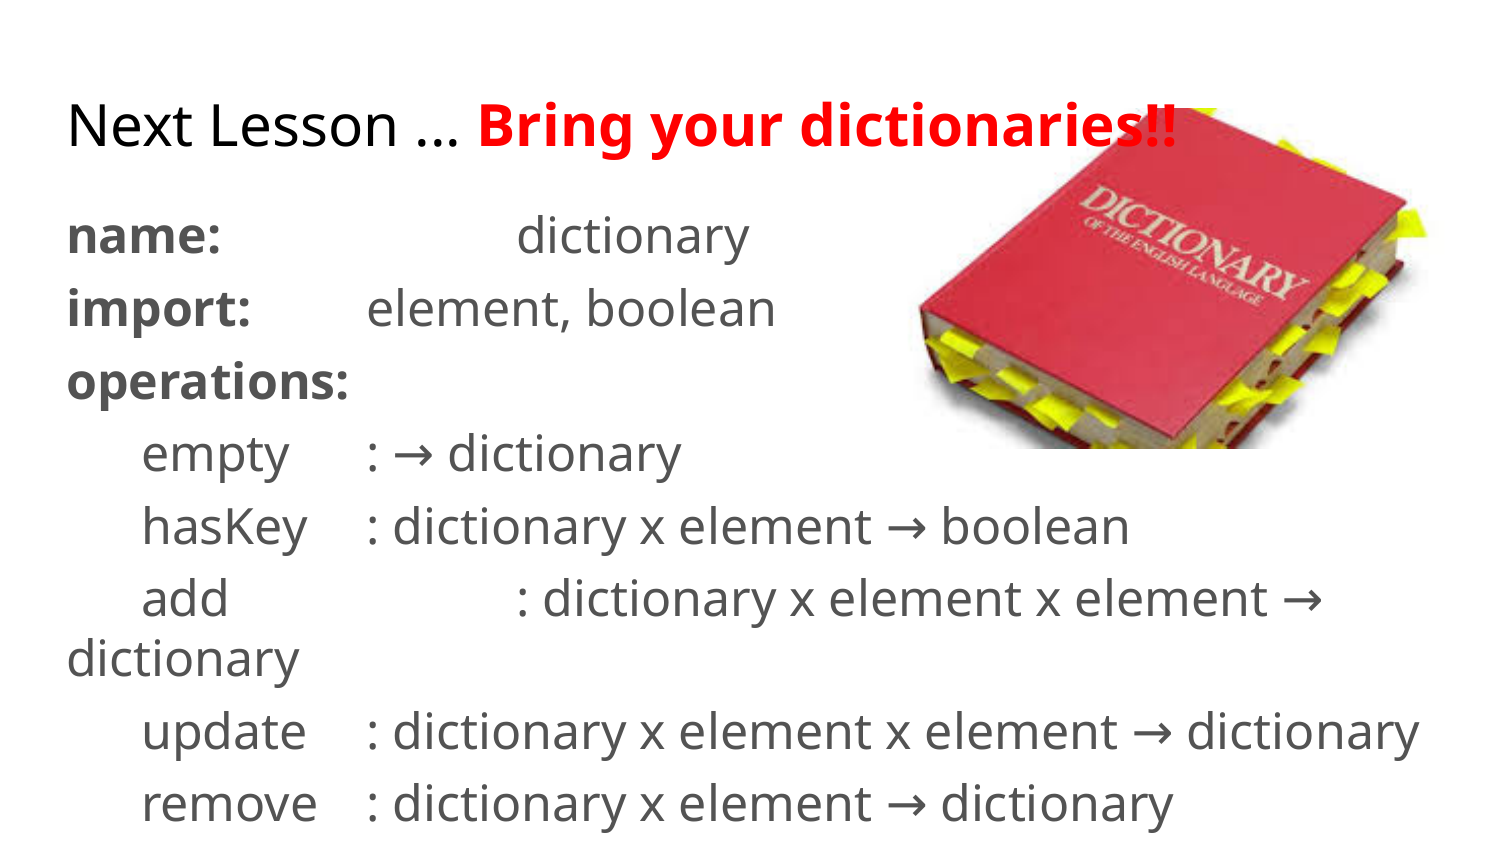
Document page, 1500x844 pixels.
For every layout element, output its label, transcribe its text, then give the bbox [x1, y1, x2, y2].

title Next Lesson ... Bring your dictionaries!! [51, 72, 1449, 167]
list name: dictionary import: element, boolean operations: empty : → dictionary hasKey : dictionary x element → boolean add : dictionary x element x element → dictionary update : dictionary x element x element → dictionary remove : dictionary x element → dictionary [51, 189, 1449, 750]
picture [860, 108, 1467, 449]
